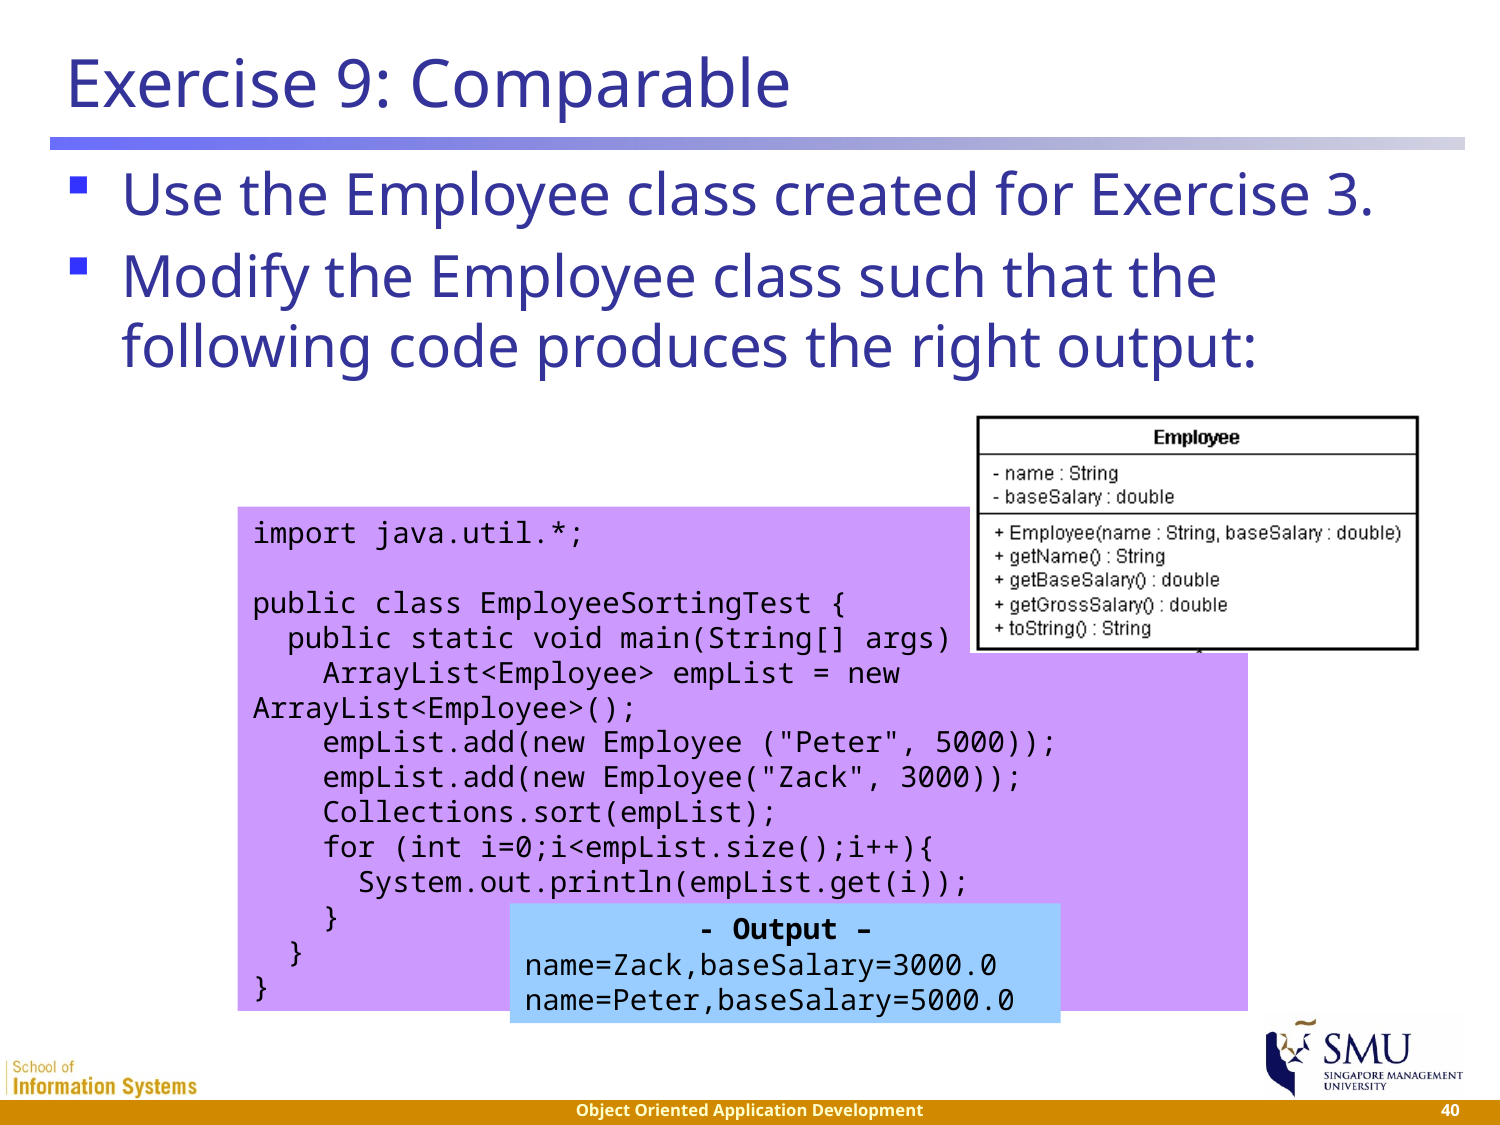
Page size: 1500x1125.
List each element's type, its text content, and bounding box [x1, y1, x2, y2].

title Exercise 9: Comparable [50, 24, 1463, 138]
slide_number 40 [1262, 1072, 1476, 1123]
footer Object Oriented Application Development [449, 1092, 1051, 1118]
picture [969, 408, 1425, 653]
picture [0, 1049, 200, 1100]
picture [1262, 1012, 1466, 1072]
text_box import java.util.*; public class EmployeeSortingTest { public static void main(String[] args) { ArrayList<Employee> empList = new ArrayList<Employee>(); empList.add(new Employee ("Peter", 5000)); empList.add(new Employee("Zack", 3000)); Collections.sort(empList); for (int i=0;i<empList.size();i++){ System.out.println(empList.get(i)); } } } [237, 506, 1248, 1011]
text_box - Output – name=Zack,baseSalary=3000.0 name=Peter,baseSalary=5000.0 [509, 903, 1061, 1024]
list Use the Employee class created for Exercise 3. Modify the Employee class such that the following code produces the right output: [50, 149, 1463, 1063]
